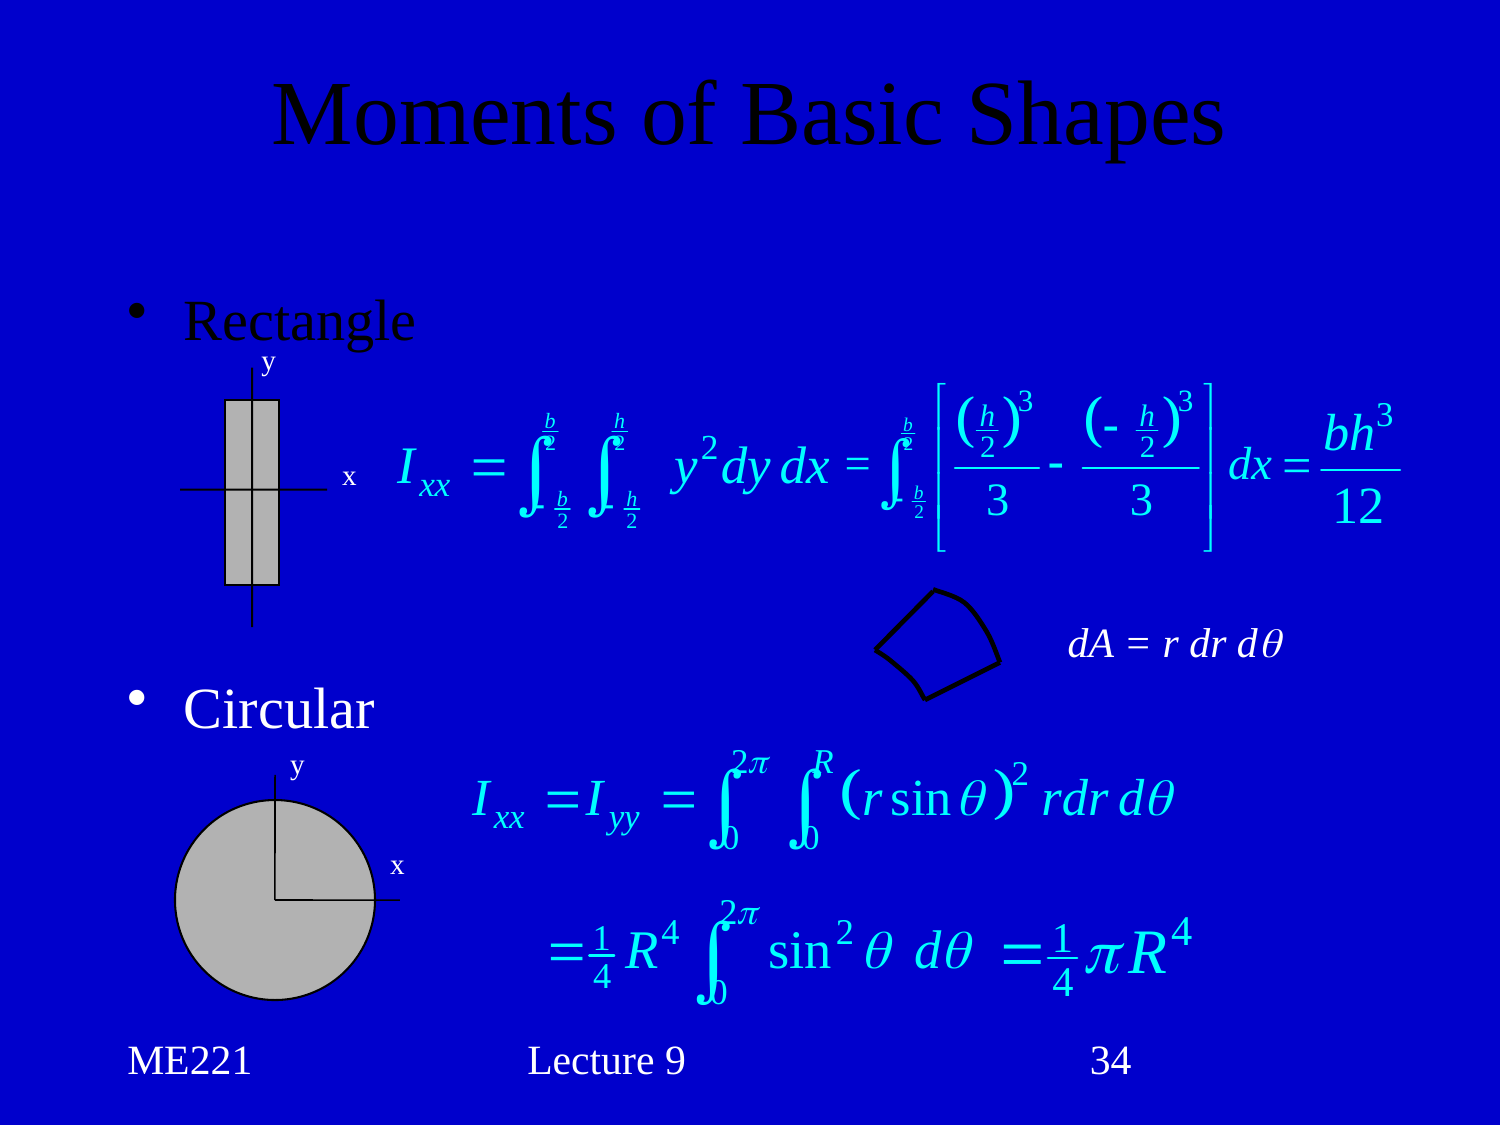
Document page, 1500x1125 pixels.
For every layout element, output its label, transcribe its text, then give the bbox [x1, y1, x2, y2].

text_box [174, 737, 420, 1001]
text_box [387, 399, 832, 541]
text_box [1274, 387, 1411, 536]
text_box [987, 899, 1206, 1012]
slide_number 34 [1074, 1025, 1388, 1100]
title Moments of Basic Shapes [75, 45, 1425, 233]
footer Lecture 9 [512, 1025, 988, 1100]
list Rectangle [112, 275, 463, 362]
slide_number ME221 [112, 1025, 425, 1100]
text_box Circular [112, 662, 463, 763]
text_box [874, 588, 1317, 701]
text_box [462, 737, 1188, 860]
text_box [537, 887, 988, 1015]
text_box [179, 333, 373, 628]
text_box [837, 374, 1283, 561]
